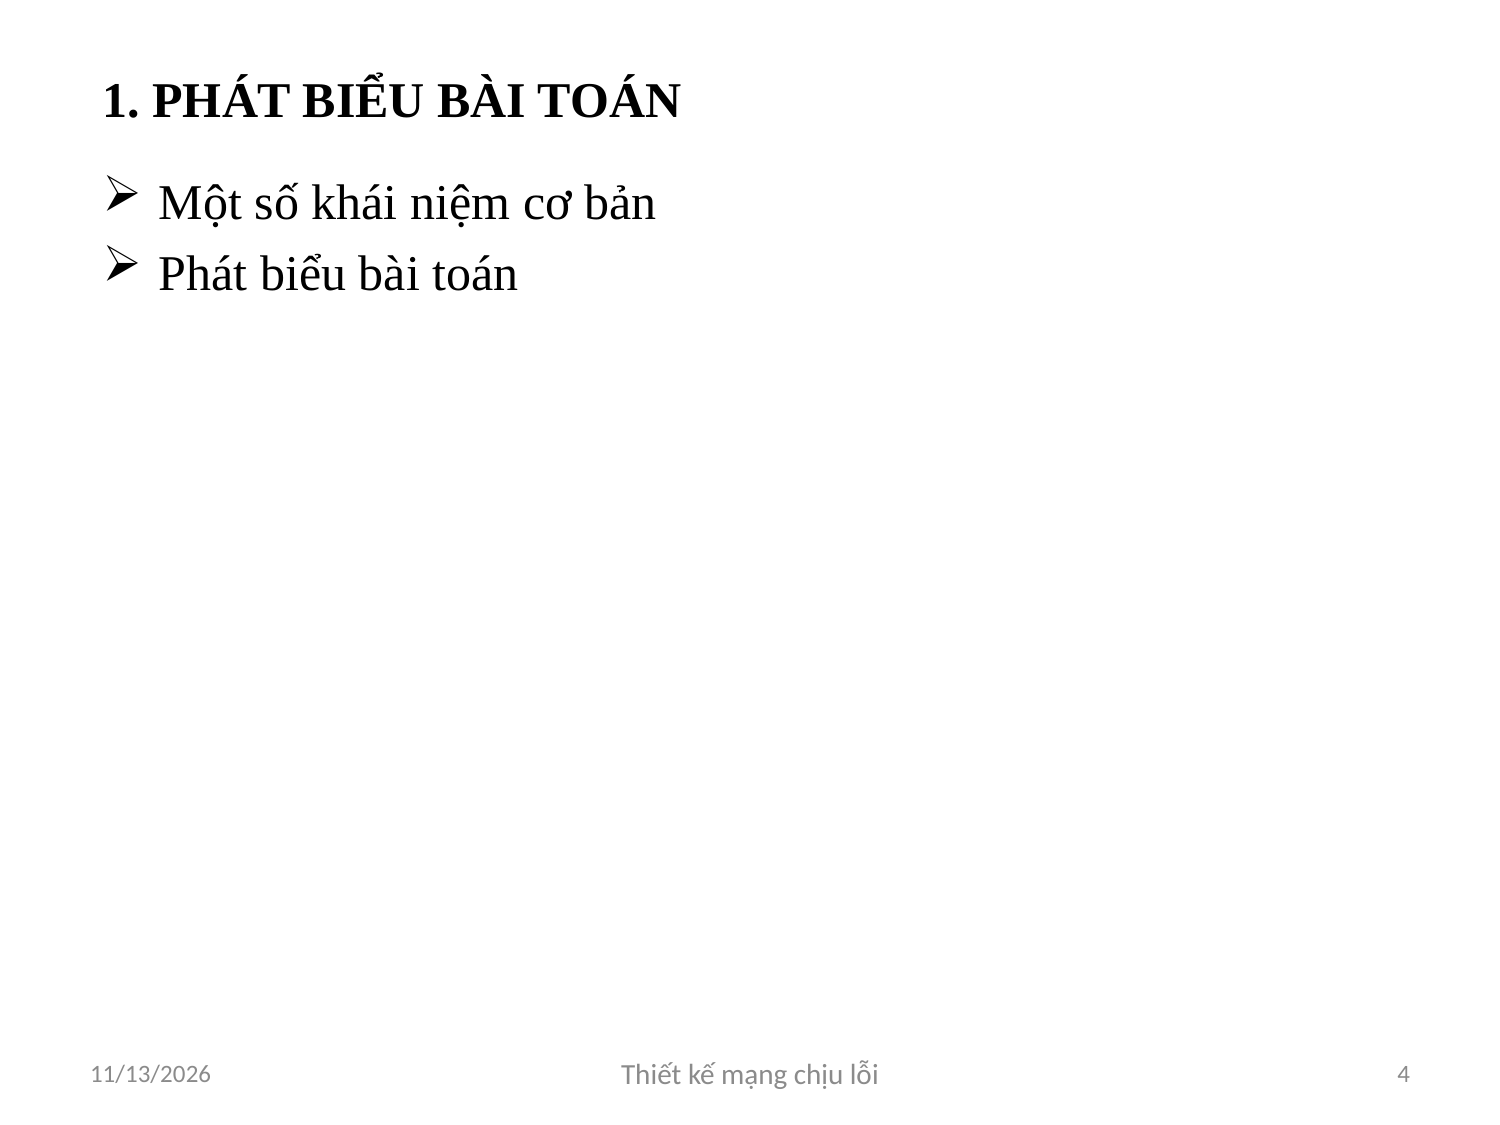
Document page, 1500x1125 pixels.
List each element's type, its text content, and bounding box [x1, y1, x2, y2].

title 1. PHÁT BIỂU BÀI TOÁN [87, 45, 1425, 150]
list Một số khái niệm cơ bản Phát biểu bài toán [87, 162, 1425, 1005]
slide_number 4 [1074, 1042, 1425, 1103]
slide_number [75, 1042, 425, 1103]
footer Thiết kế mạng chịu lỗi [512, 1042, 988, 1103]
